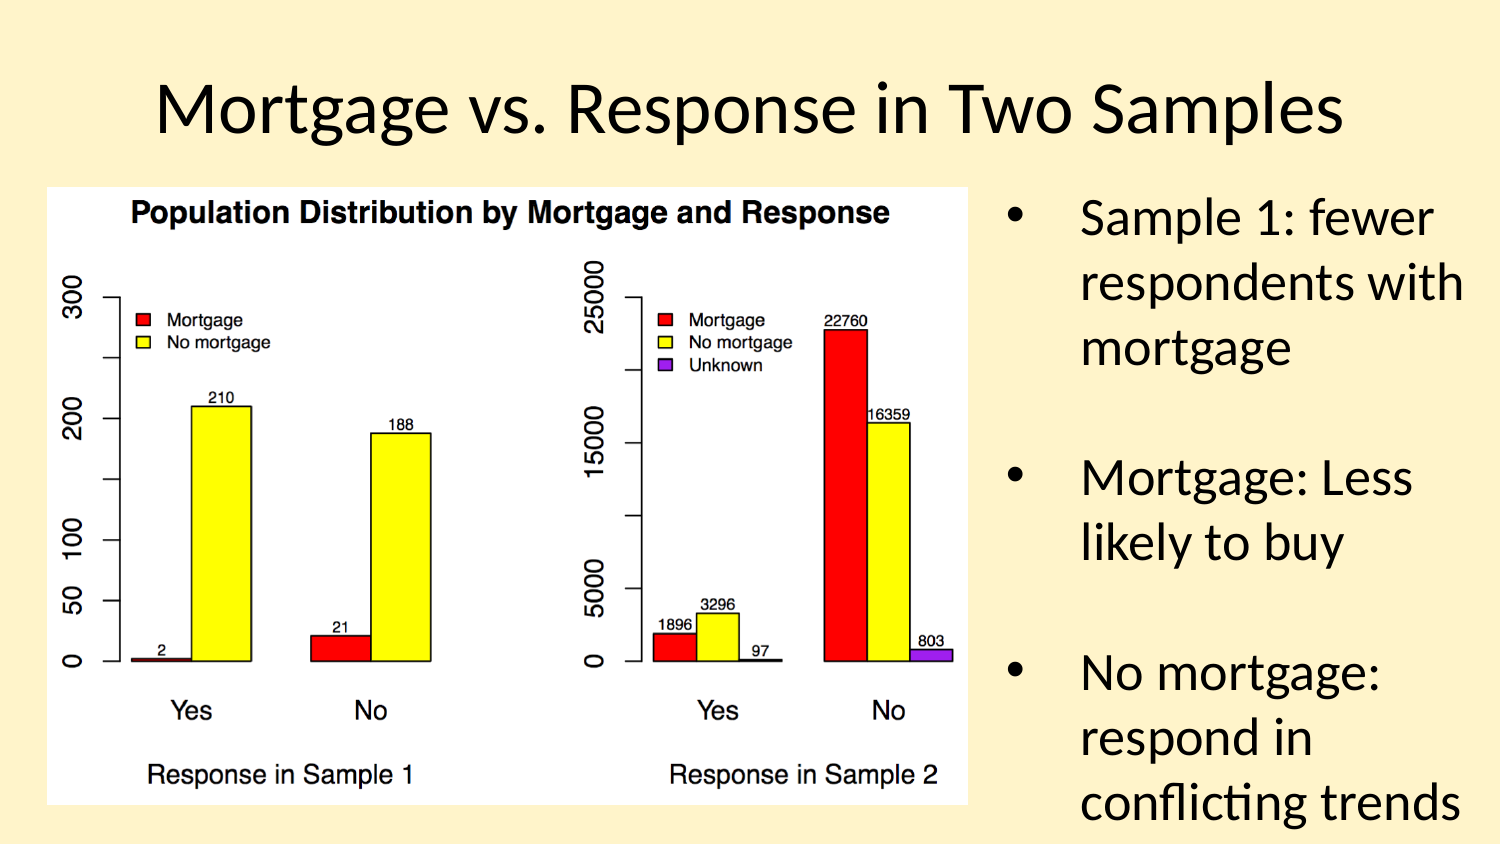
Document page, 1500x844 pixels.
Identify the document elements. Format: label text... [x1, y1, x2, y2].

picture [47, 186, 969, 806]
text_box Sample 1: fewer respondents with mortgage Mortgage: Less likely to buy No mortgage: respond in conflicting trends [991, 174, 1500, 839]
title Mortgage vs. Response in Two Samples [75, 33, 1425, 175]
